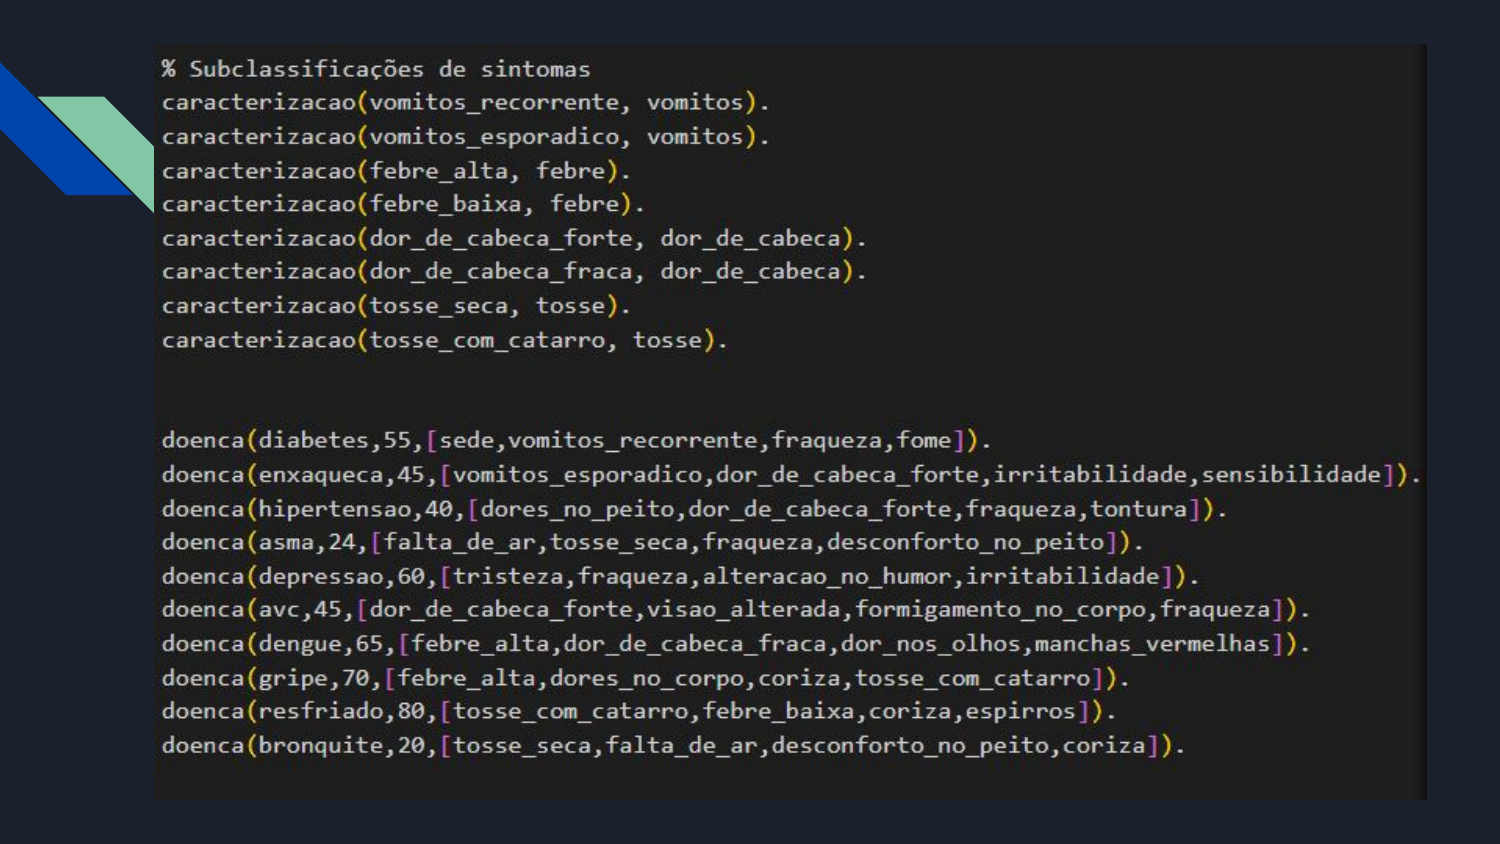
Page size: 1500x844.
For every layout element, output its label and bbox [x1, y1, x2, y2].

picture [153, 44, 1427, 800]
